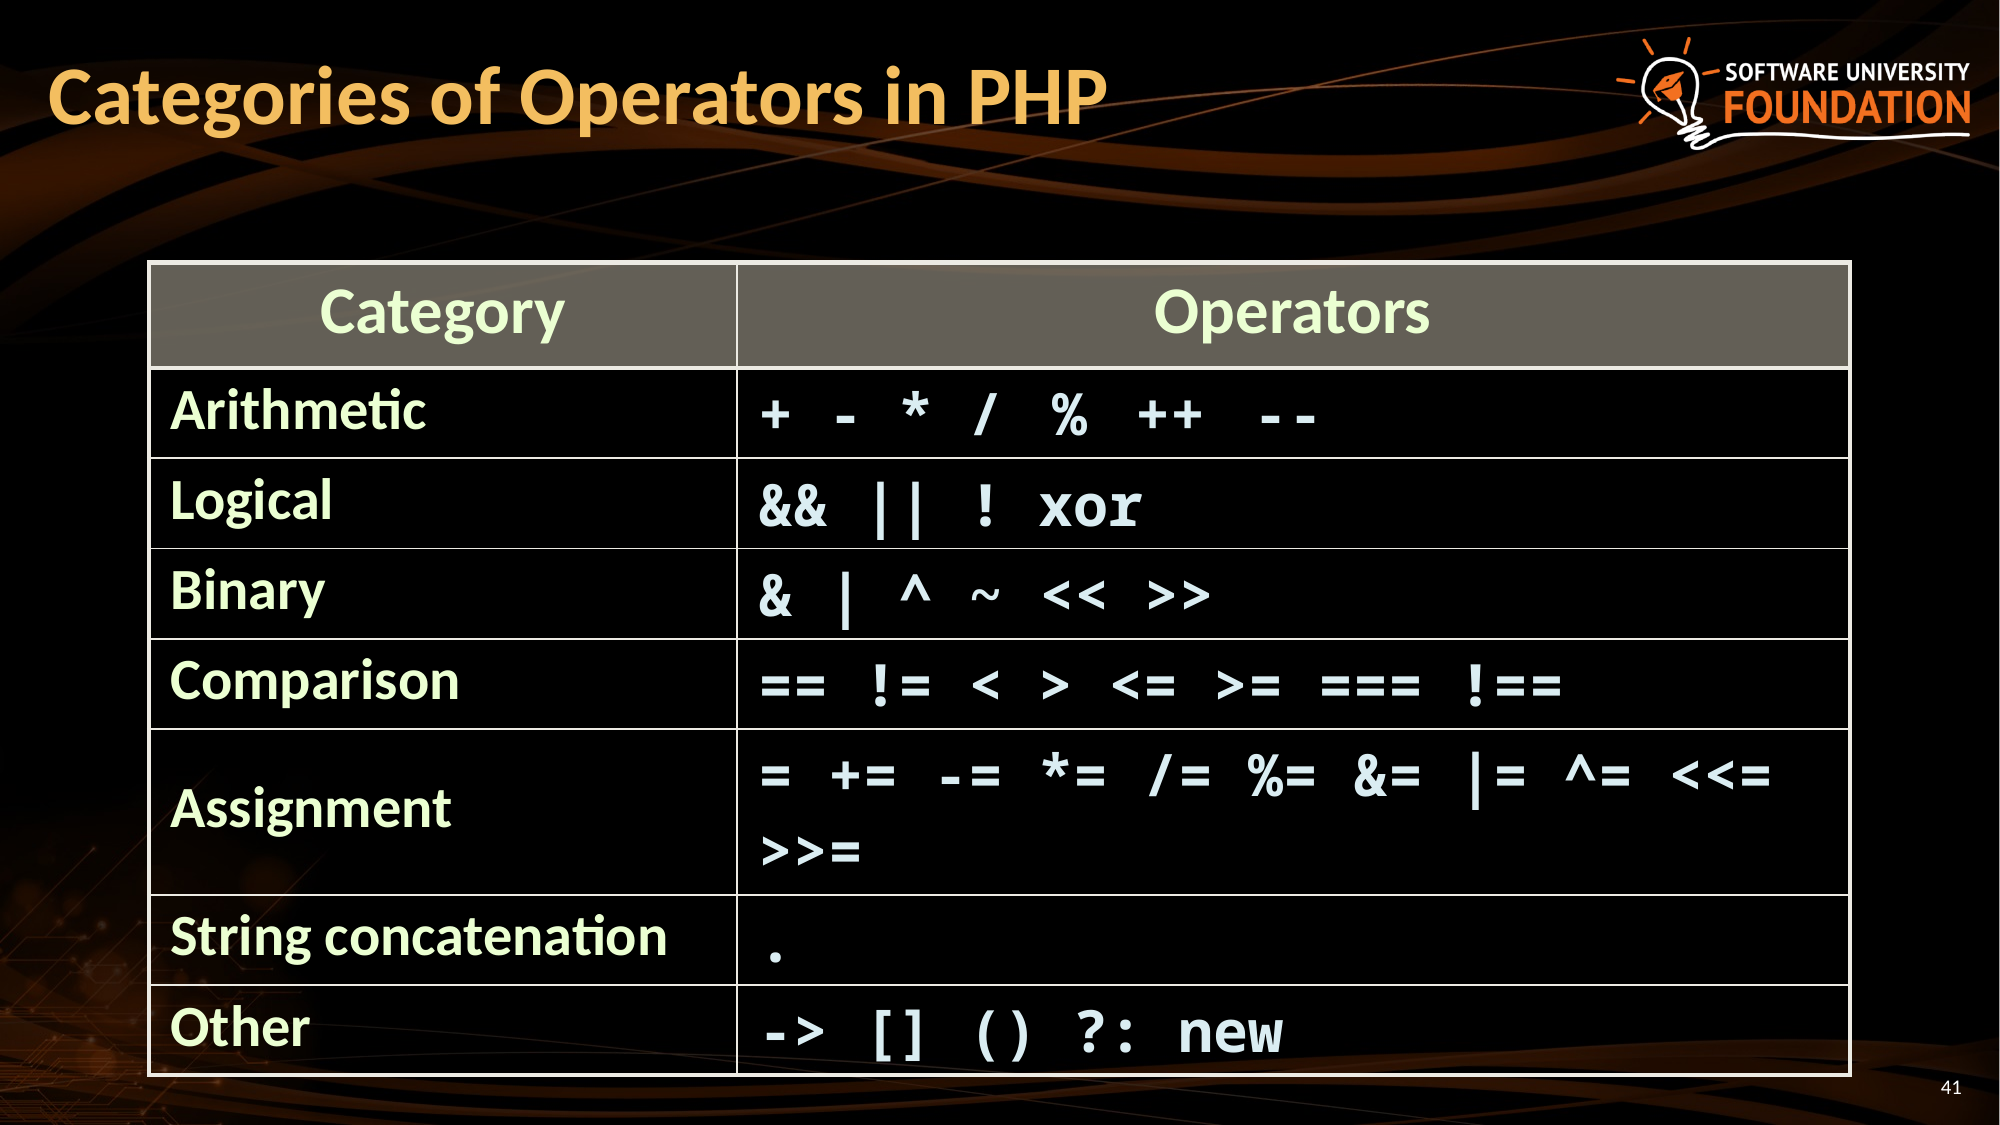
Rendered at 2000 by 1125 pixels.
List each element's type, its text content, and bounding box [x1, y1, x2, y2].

table_cell . [738, 896, 1848, 984]
table_cell Other [151, 986, 736, 1073]
picture [0, 0, 2000, 1125]
table_cell Assignment [151, 730, 736, 894]
table_cell String concatenation [151, 896, 736, 984]
table_cell Arithmetic [151, 370, 736, 457]
table_cell Binary [151, 549, 736, 638]
title Categories of Operators in PHP [30, 6, 1602, 189]
table_cell & | ^ ~ << >> [738, 549, 1848, 638]
table_cell Logical [151, 459, 736, 548]
table_header Category [151, 265, 736, 366]
table_cell == != < > <= >= === !== [738, 640, 1848, 728]
table_header Operators [738, 265, 1848, 366]
table_cell && || ! xor [738, 459, 1848, 548]
table_cell Comparison [151, 640, 736, 728]
slide_number 41 [1897, 1070, 1968, 1103]
table_cell + - * / % ++ -- [738, 370, 1848, 457]
table_cell = += -= *= /= %= &= |= ^= <<= >>= [738, 730, 1848, 894]
table_cell -> [] () ?: new [738, 986, 1848, 1073]
